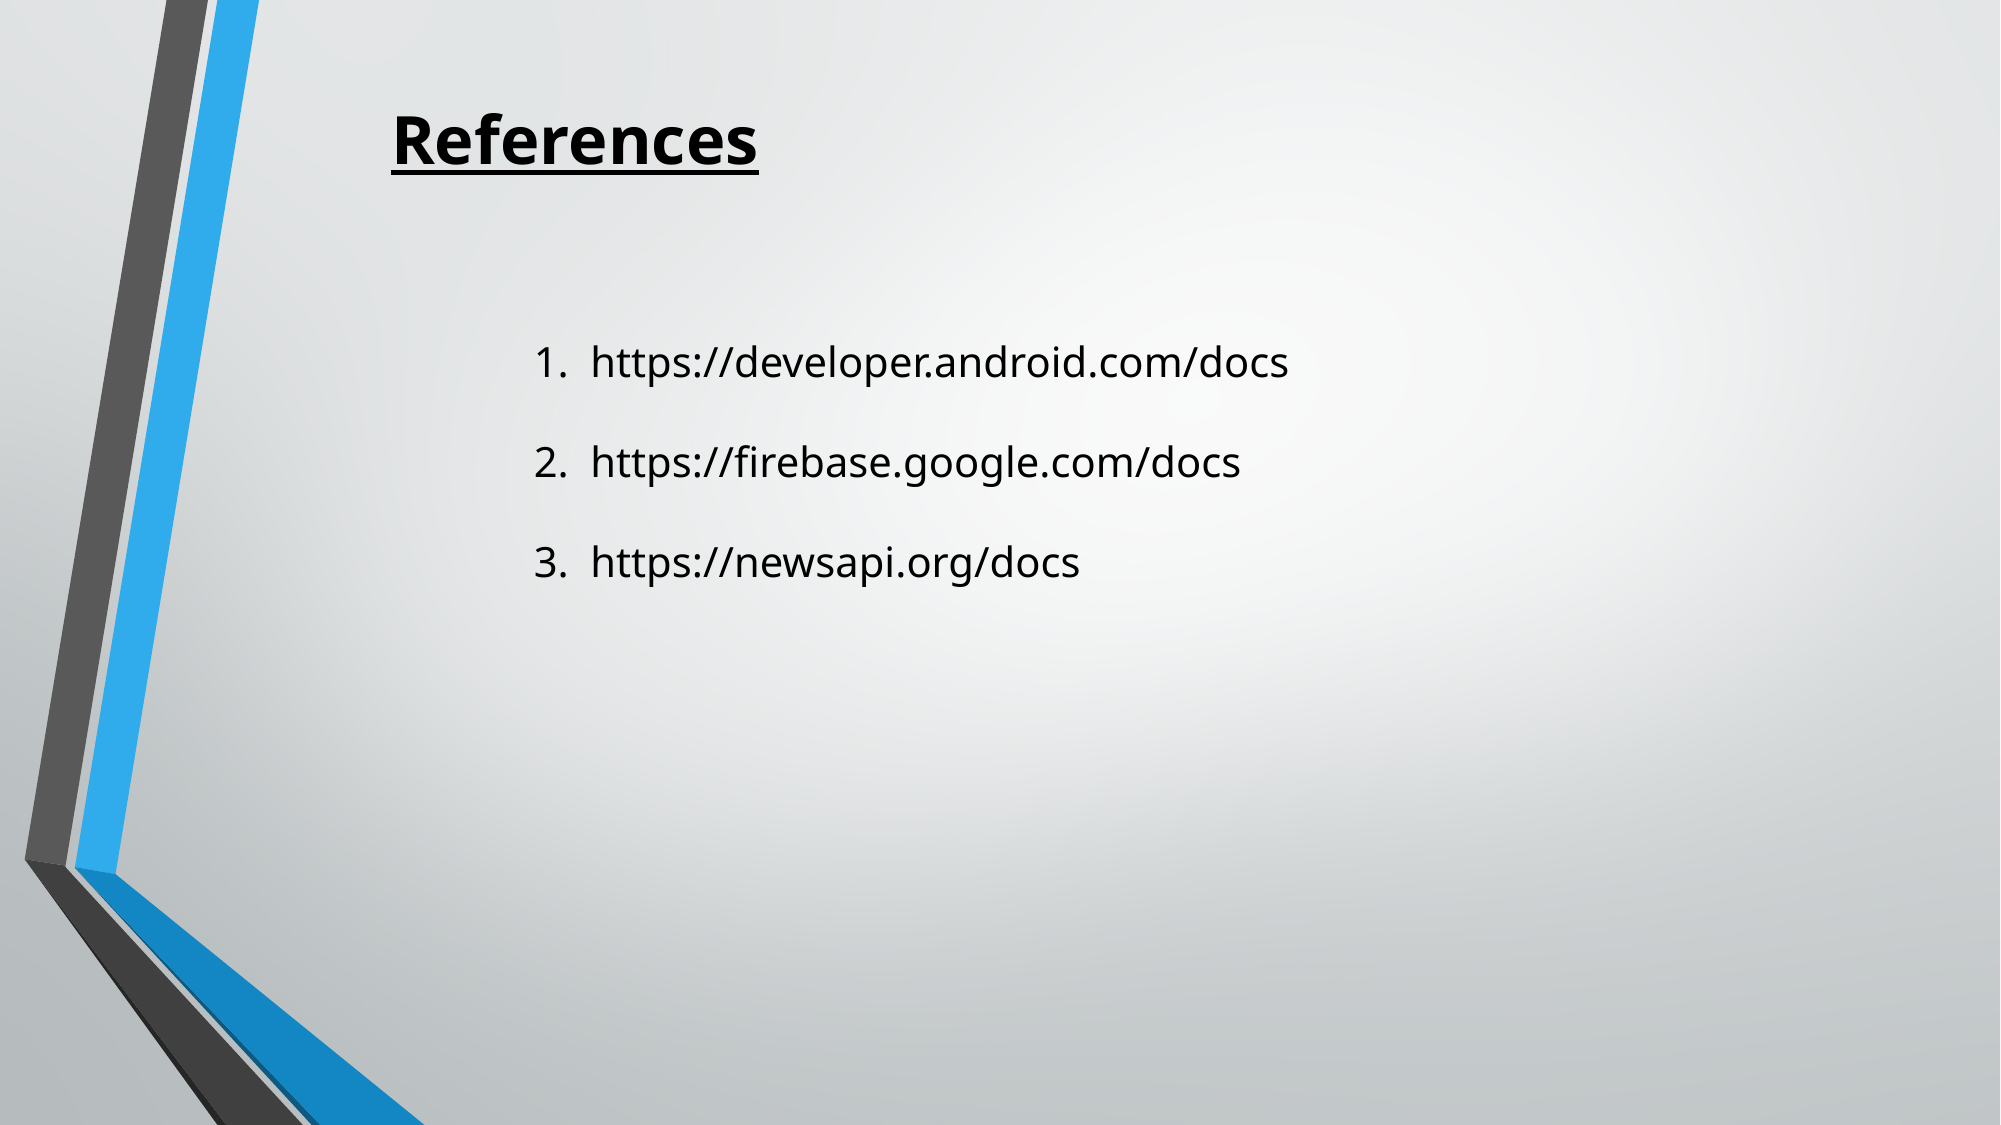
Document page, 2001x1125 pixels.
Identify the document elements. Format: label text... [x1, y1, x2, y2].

text_box References [0, 90, 1150, 186]
text_box https://developer.android.com/docs https://firebase.google.com/docs https://newsapi.org/docs [519, 328, 1779, 594]
